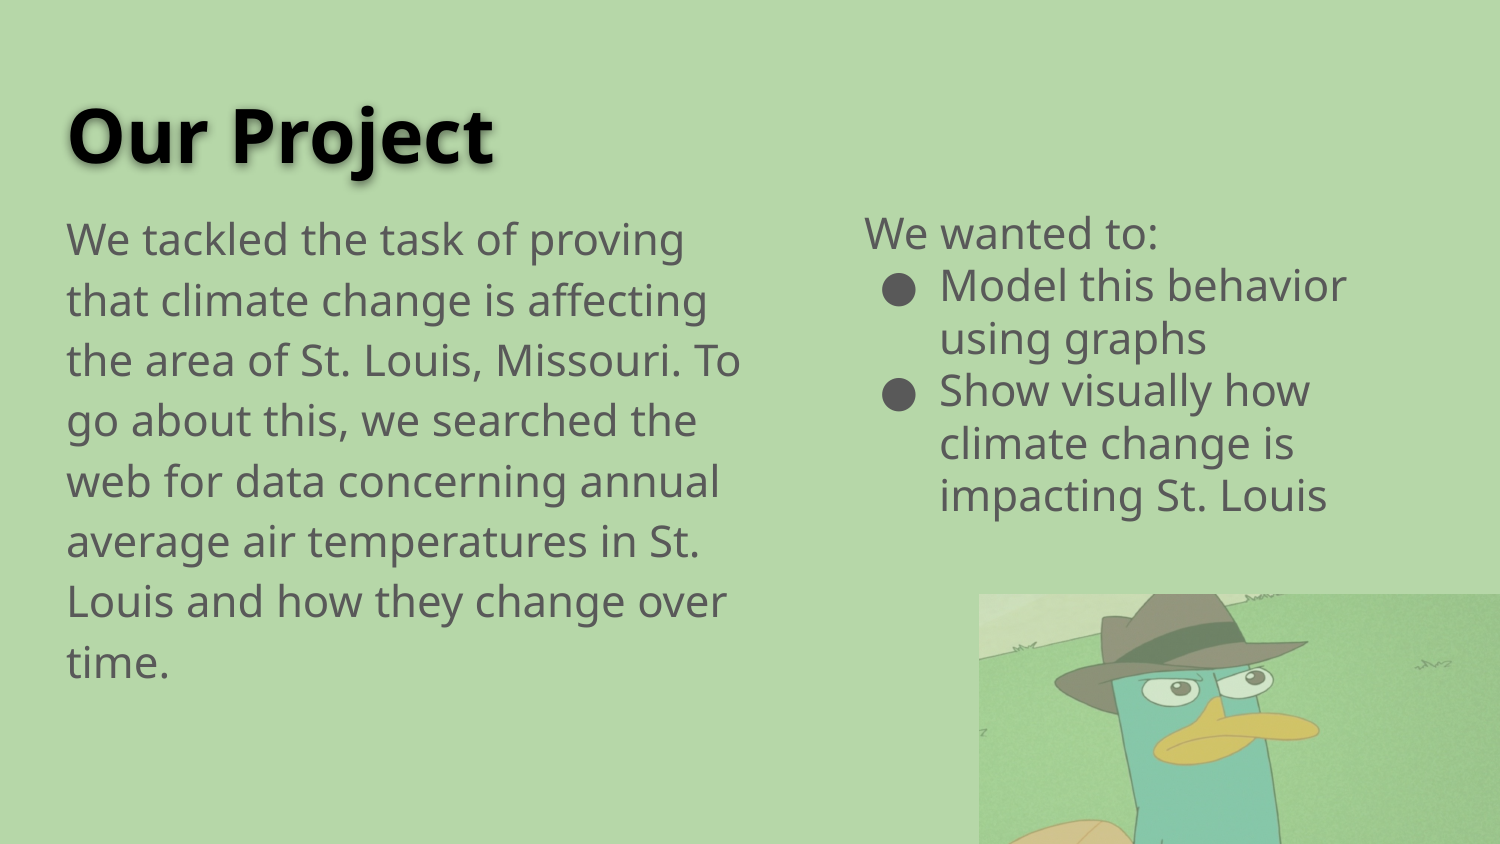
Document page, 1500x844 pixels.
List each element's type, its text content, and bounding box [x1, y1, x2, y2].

picture [979, 594, 1500, 844]
list We tackled the task of proving that climate change is affecting the area of St. Louis, Missouri. To go about this, we searched the web for data concerning annual average air temperatures in St. Louis and how they change over time. [51, 189, 769, 750]
title Our Project [51, 72, 1449, 167]
text_box We wanted to: Model this behavior using graphs Show visually how climate change is impacting St. Louis [849, 190, 1462, 699]
